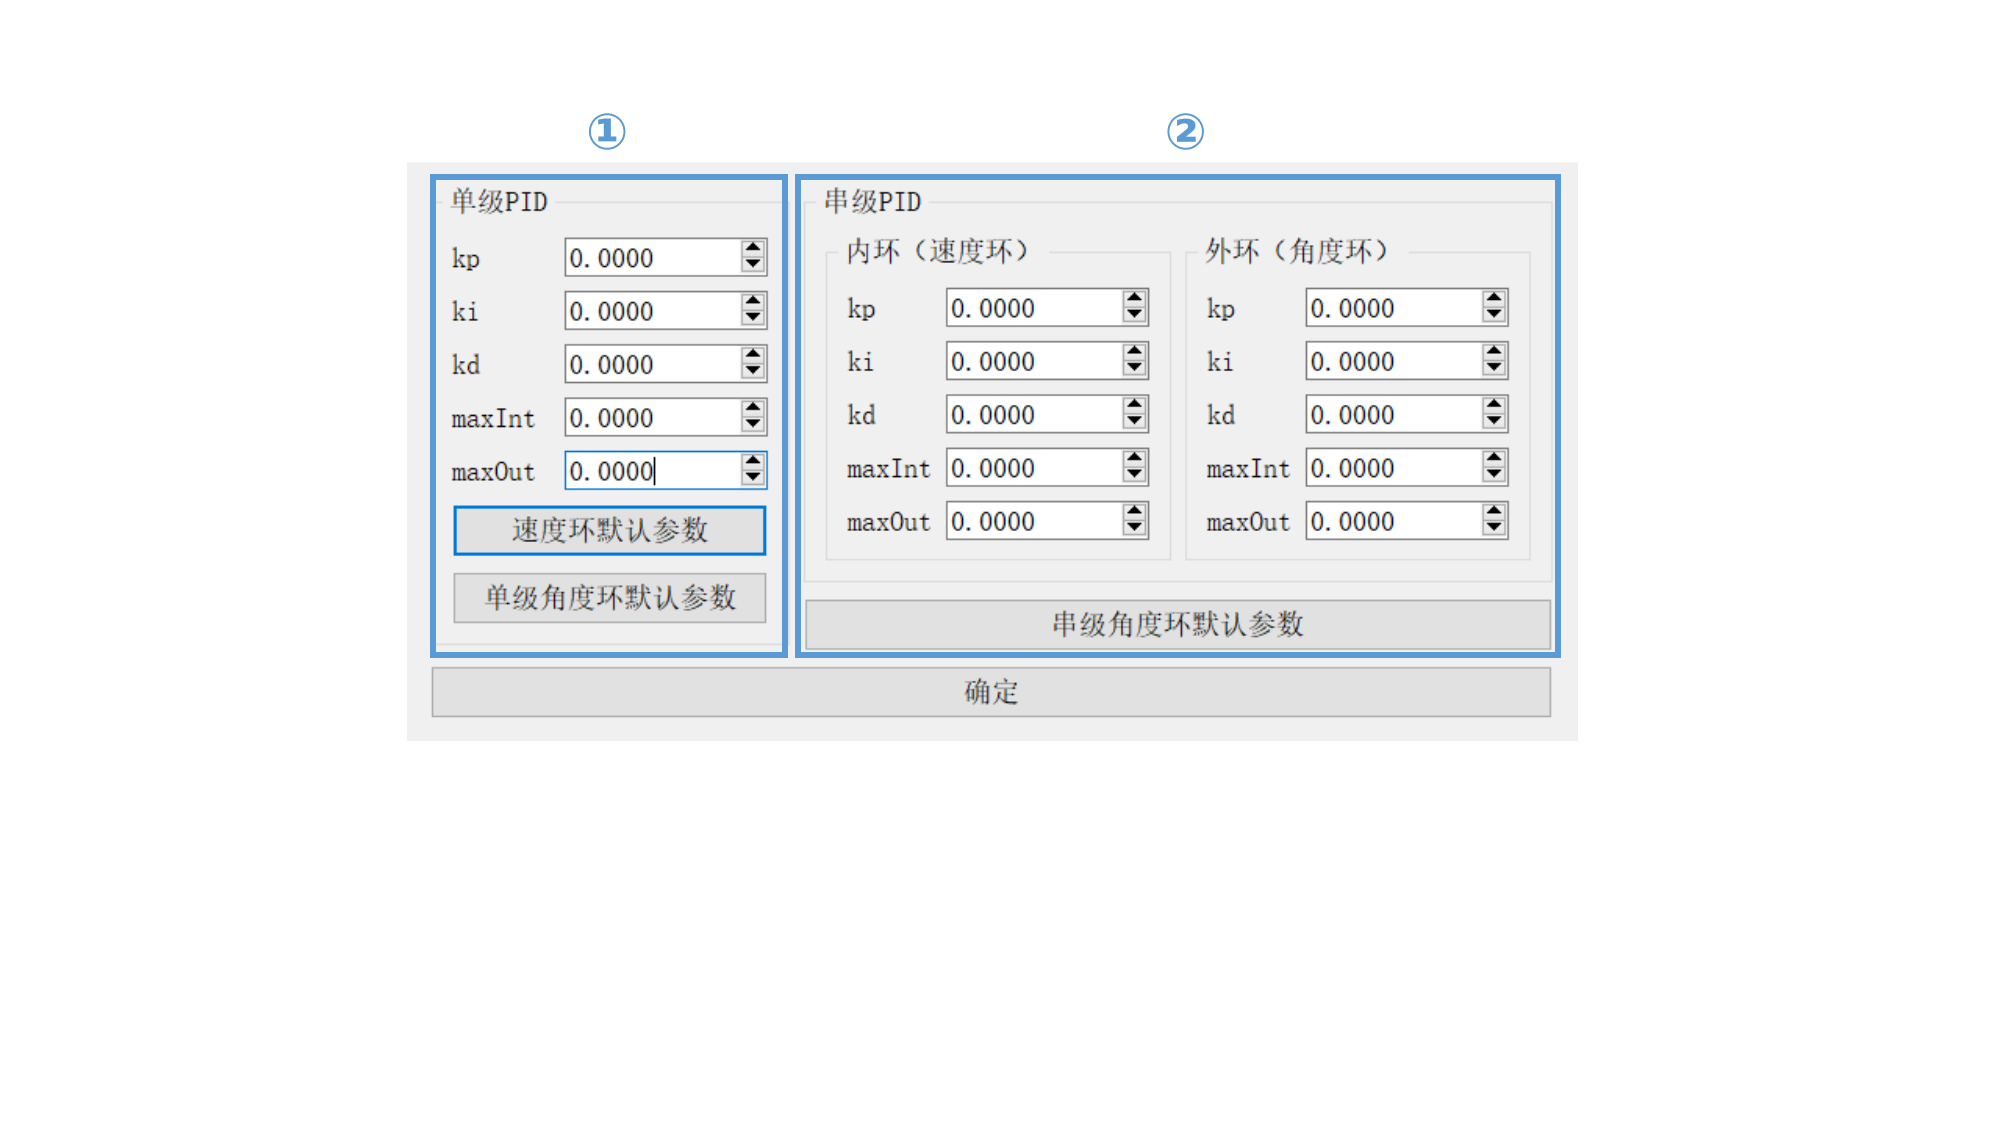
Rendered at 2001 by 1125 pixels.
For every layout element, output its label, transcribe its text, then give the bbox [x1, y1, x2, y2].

text_box ① [571, 92, 648, 161]
picture [407, 161, 1578, 741]
text_box ② [1149, 92, 1226, 161]
